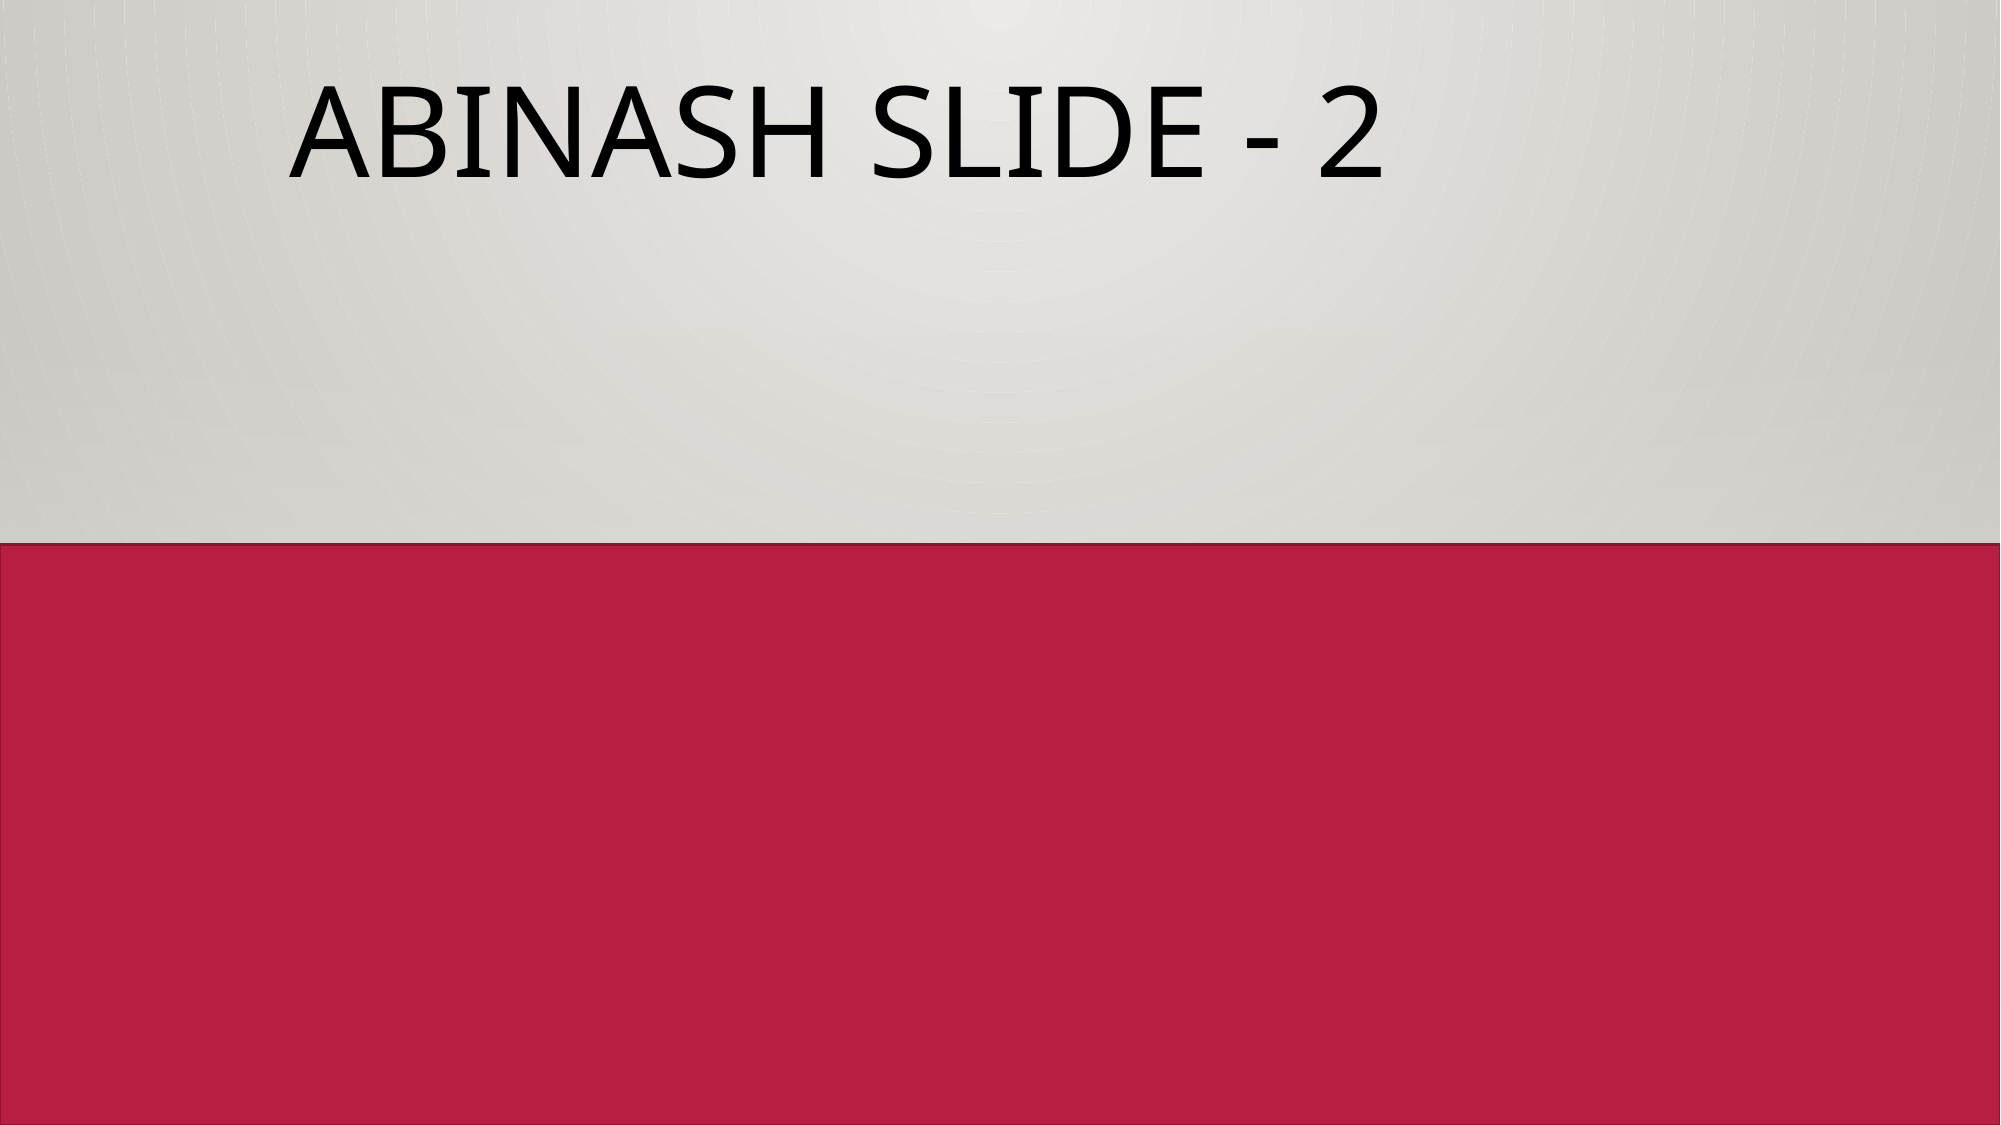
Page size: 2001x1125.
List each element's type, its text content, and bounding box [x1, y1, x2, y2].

text_box [0, 543, 2000, 1125]
title Abinash slide - 2 [274, 60, 1775, 205]
